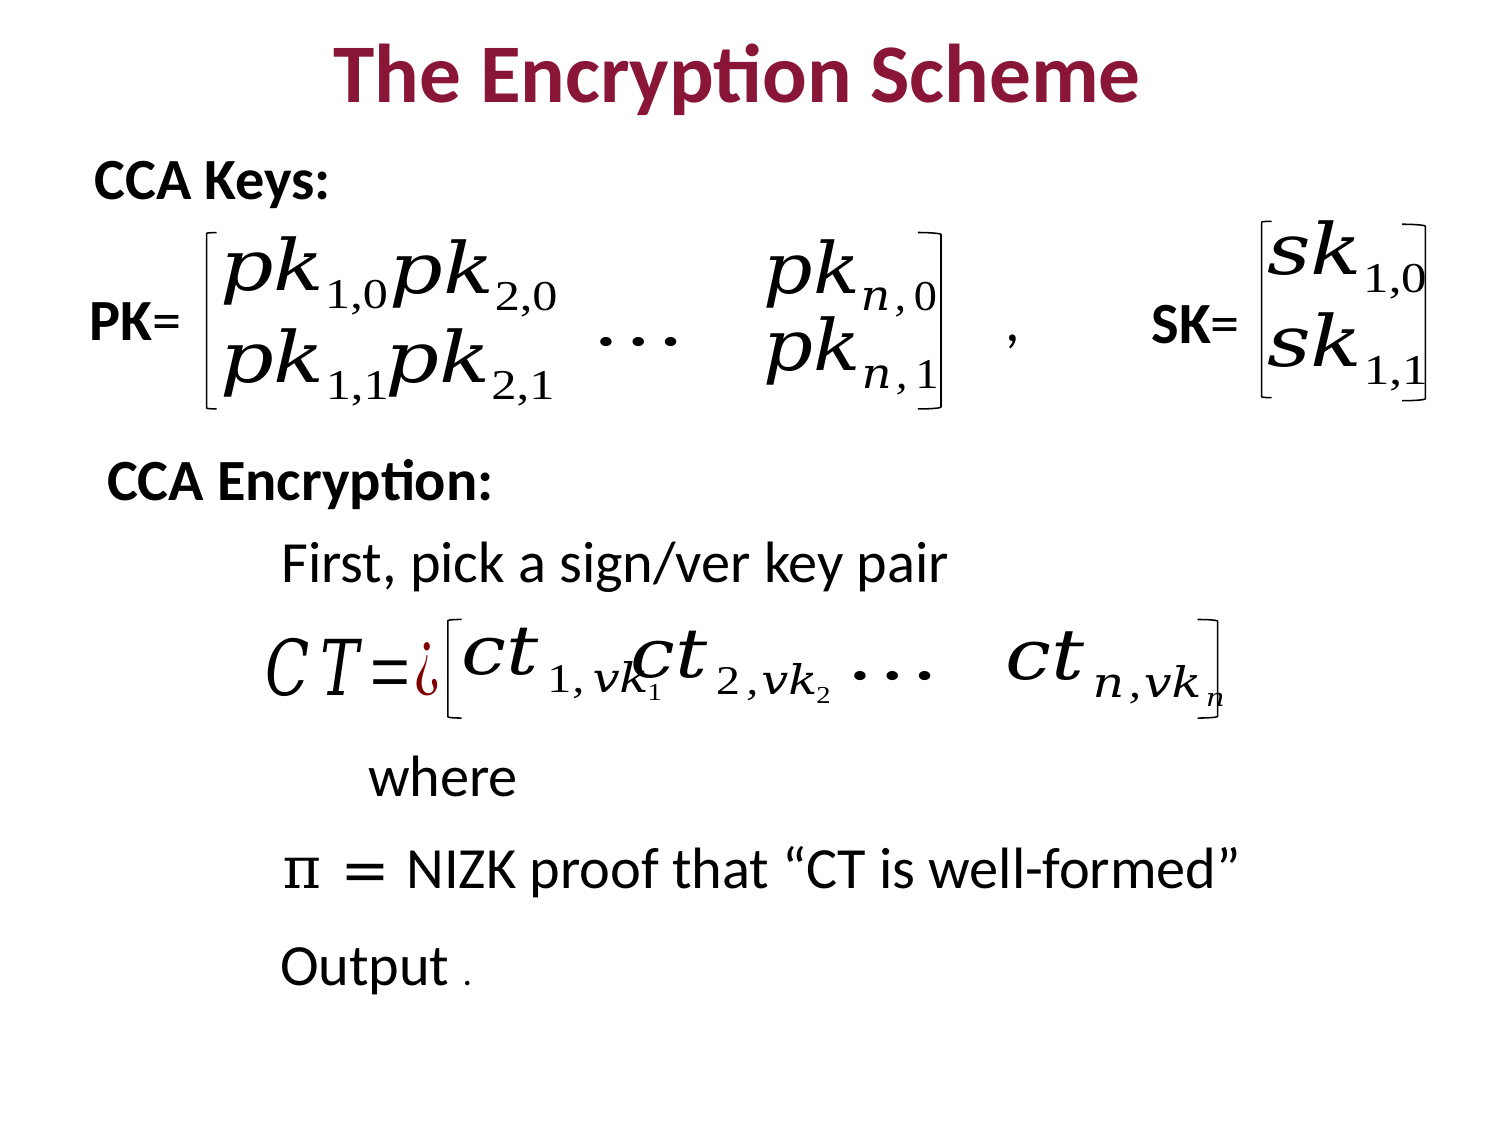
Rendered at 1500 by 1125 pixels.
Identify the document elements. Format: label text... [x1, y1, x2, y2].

text_box [1402, 223, 1427, 402]
text_box The Encryption Scheme [0, 12, 1497, 261]
text_box CCA Encryption: [92, 434, 1460, 659]
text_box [206, 228, 942, 410]
text_box [1260, 220, 1272, 399]
text_box PK= [74, 274, 197, 360]
text_box π = NIZK proof that “CT is well-formed” [265, 822, 1398, 908]
text_box CCA Keys: [79, 133, 1447, 359]
text_box SK= [1136, 277, 1255, 363]
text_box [447, 611, 1223, 719]
